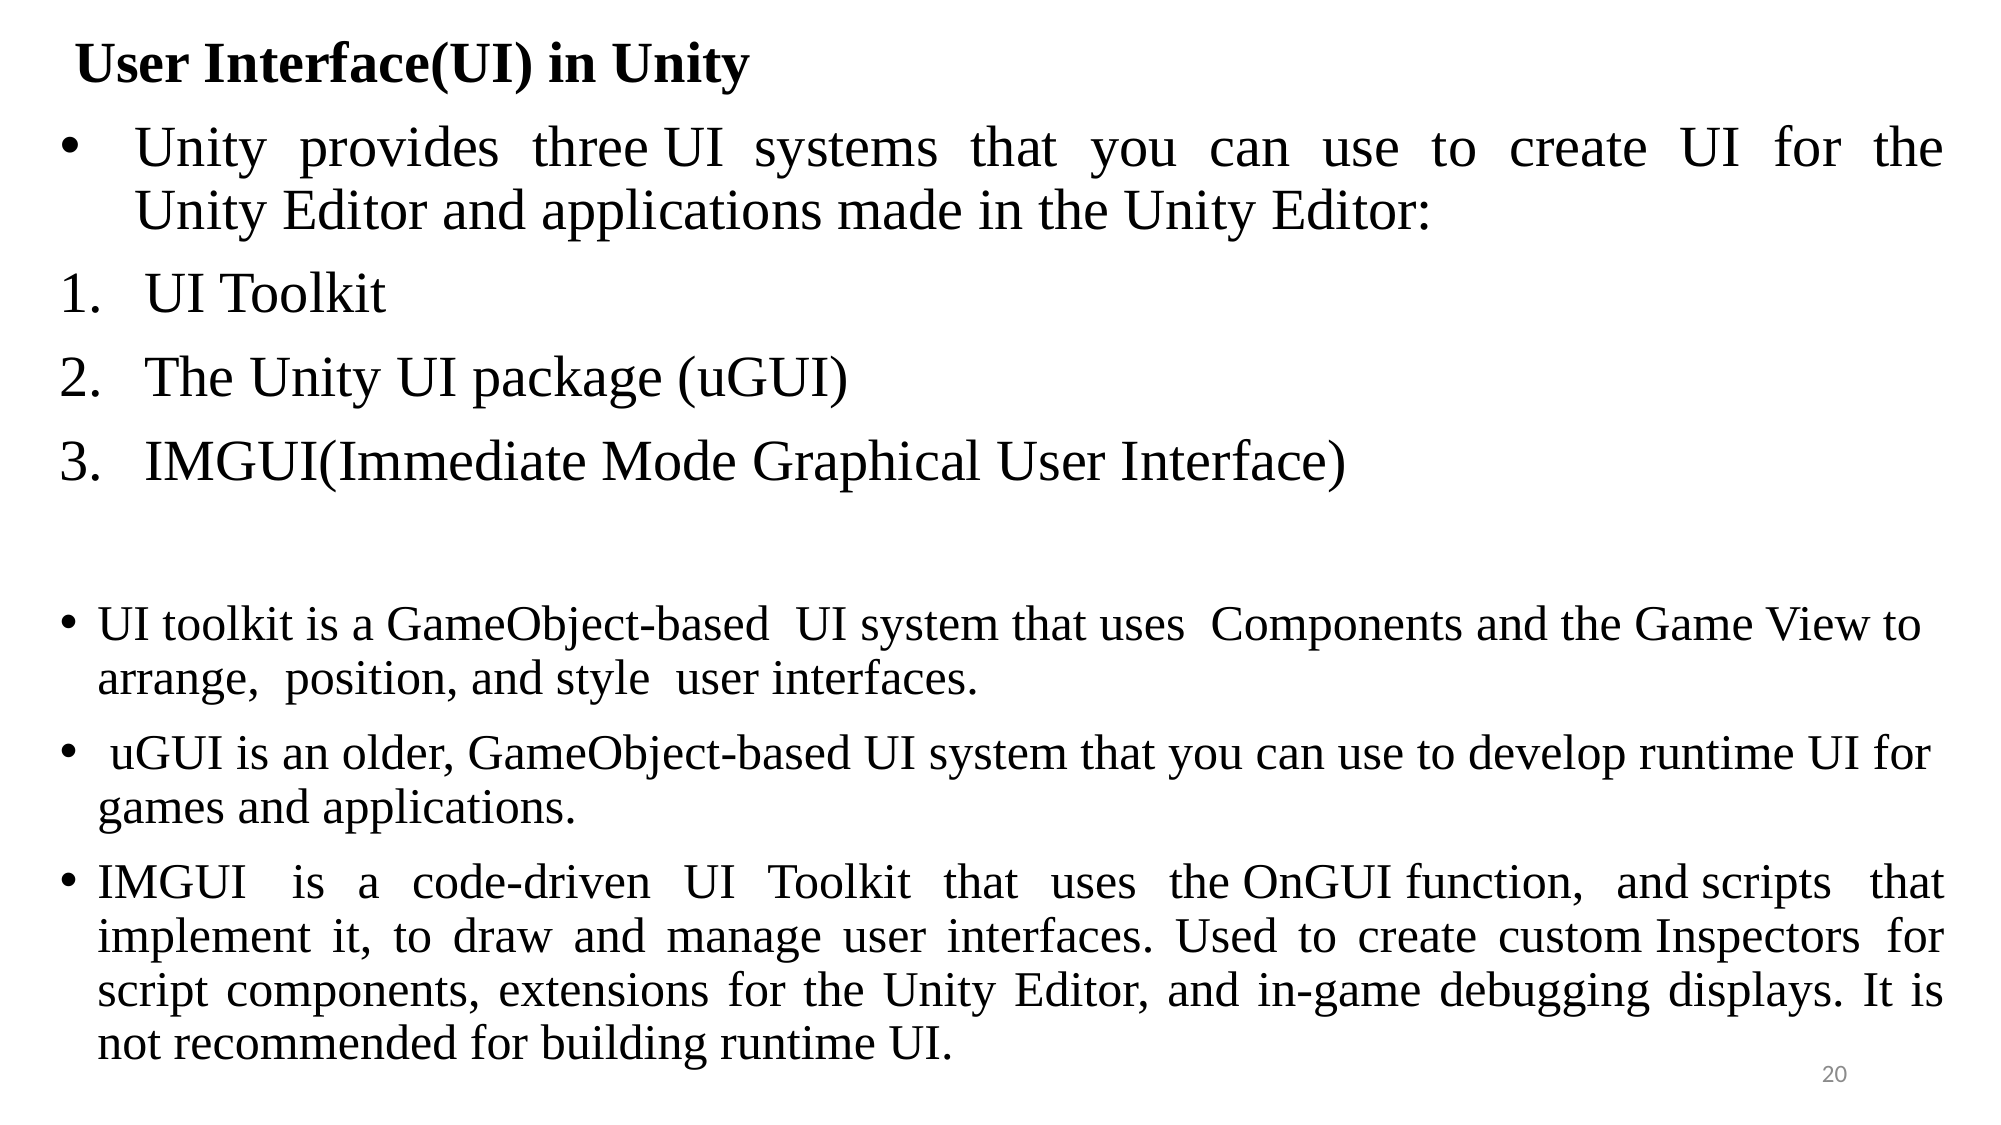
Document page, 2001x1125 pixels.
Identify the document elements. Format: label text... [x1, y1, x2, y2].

slide_number 20 [1412, 1042, 1863, 1103]
list User Interface(UI) in Unity Unity provides three UI systems that you can use to create UI for the Unity Editor and applications made in the Unity Editor: UI Toolkit The Unity UI package (uGUI) IMGUI(Immediate Mode Graphical User Interface) UI toolkit is a GameObject-based UI system that uses Components and the Game View to arrange, position, and style user interfaces. uGUI is an older, GameObject-based UI system that you can use to develop runtime UI for games and applications. IMGUI is a code-driven UI Toolkit that uses the OnGUI function, and scripts that implement it, to draw and manage user interfaces. Used to create custom Inspectors for script components, extensions for the Unity Editor, and in-game debugging displays. It is not recommended for building runtime UI. [44, 24, 1961, 1080]
